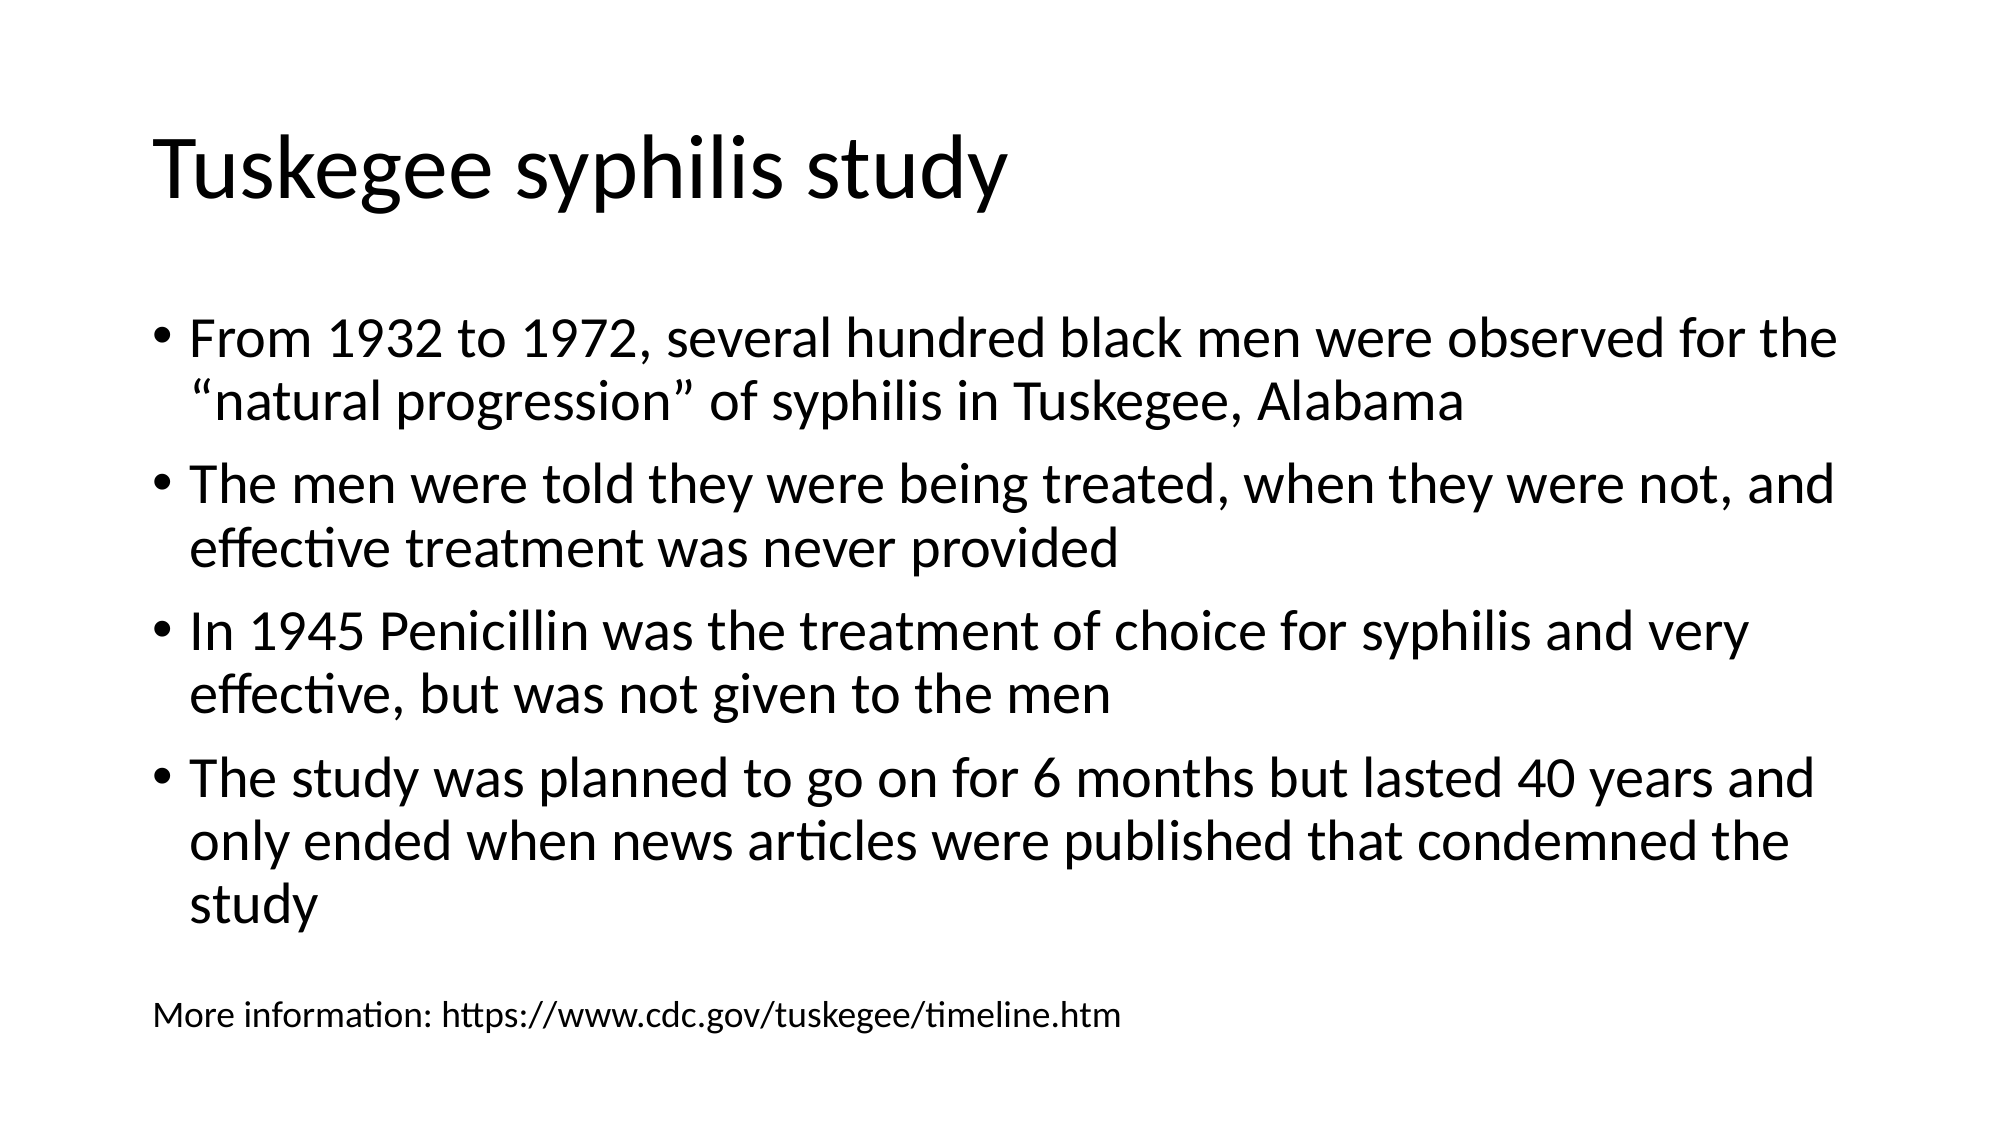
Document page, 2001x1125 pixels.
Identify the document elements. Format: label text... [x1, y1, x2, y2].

list From 1932 to 1972, several hundred black men were observed for the “natural progression” of syphilis in Tuskegee, Alabama The men were told they were being treated, when they were not, and effective treatment was never provided In 1945 Penicillin was the treatment of choice for syphilis and very effective, but was not given to the men The study was planned to go on for 6 months but lasted 40 years and only ended when news articles were published that condemned the study [137, 299, 1863, 1014]
title Tuskegee syphilis study [137, 59, 1863, 278]
text_box More information: https://www.cdc.gov/tuskegee/timeline.htm [137, 982, 1142, 1043]
